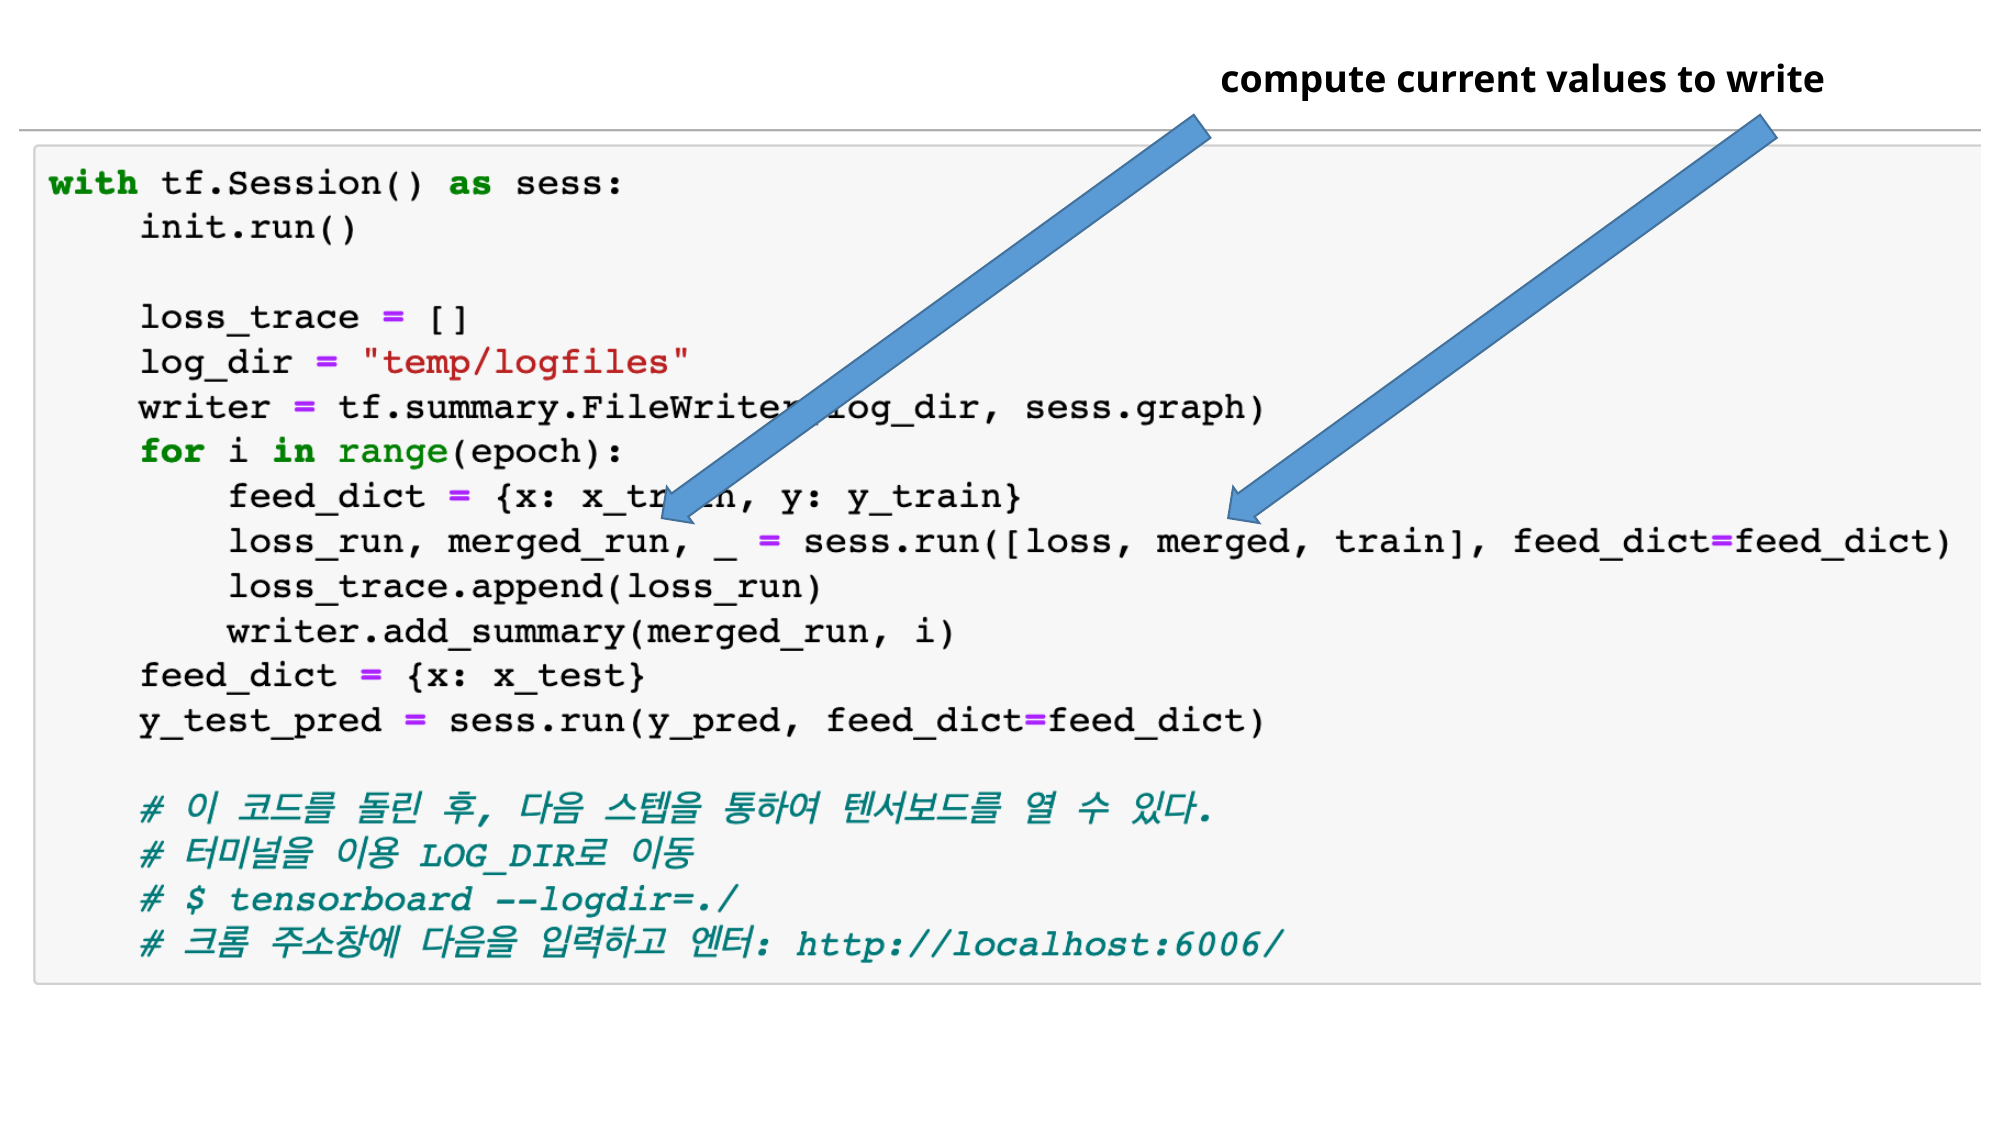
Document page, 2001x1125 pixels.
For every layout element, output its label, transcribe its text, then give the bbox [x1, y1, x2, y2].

text_box compute current values to write [1205, 47, 1841, 108]
picture [19, 128, 1981, 996]
text_box [1173, 113, 1205, 128]
text_box [1740, 113, 1771, 128]
